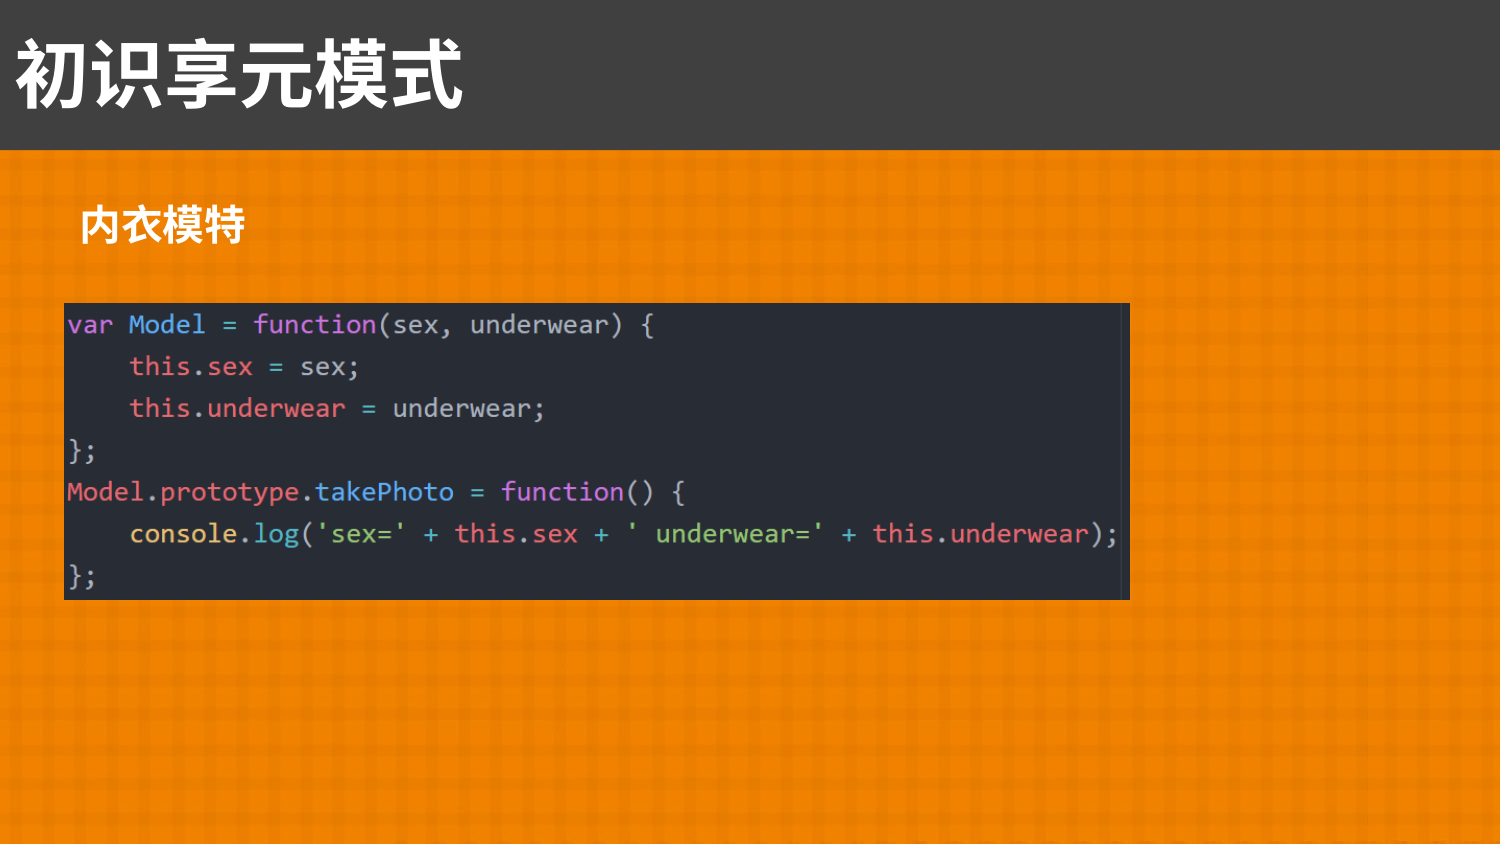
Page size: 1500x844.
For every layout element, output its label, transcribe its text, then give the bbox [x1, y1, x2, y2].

title 初识享元模式 [0, 0, 1500, 146]
picture [0, 151, 1500, 844]
list 内衣模特 [64, 185, 1459, 262]
